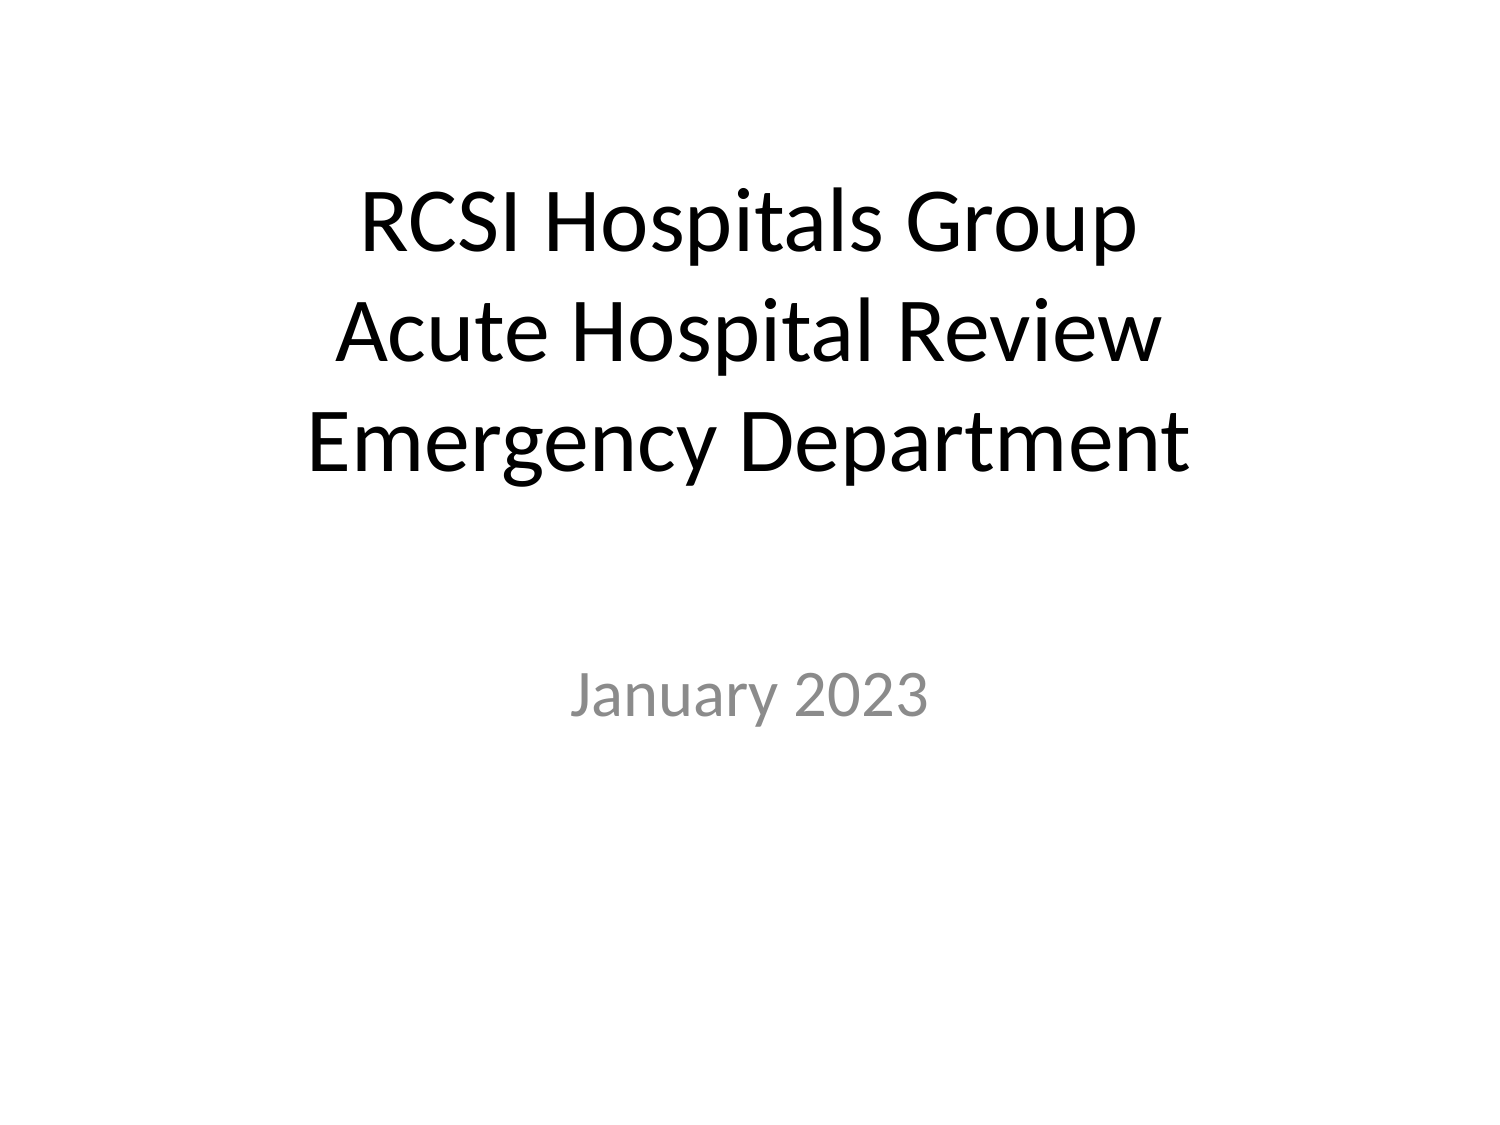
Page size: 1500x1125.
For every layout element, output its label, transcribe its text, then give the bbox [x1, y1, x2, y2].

text_box January 2023 [224, 642, 1275, 929]
text_box RCSI Hospitals Group Acute Hospital Review Emergency Department [112, 66, 1387, 583]
